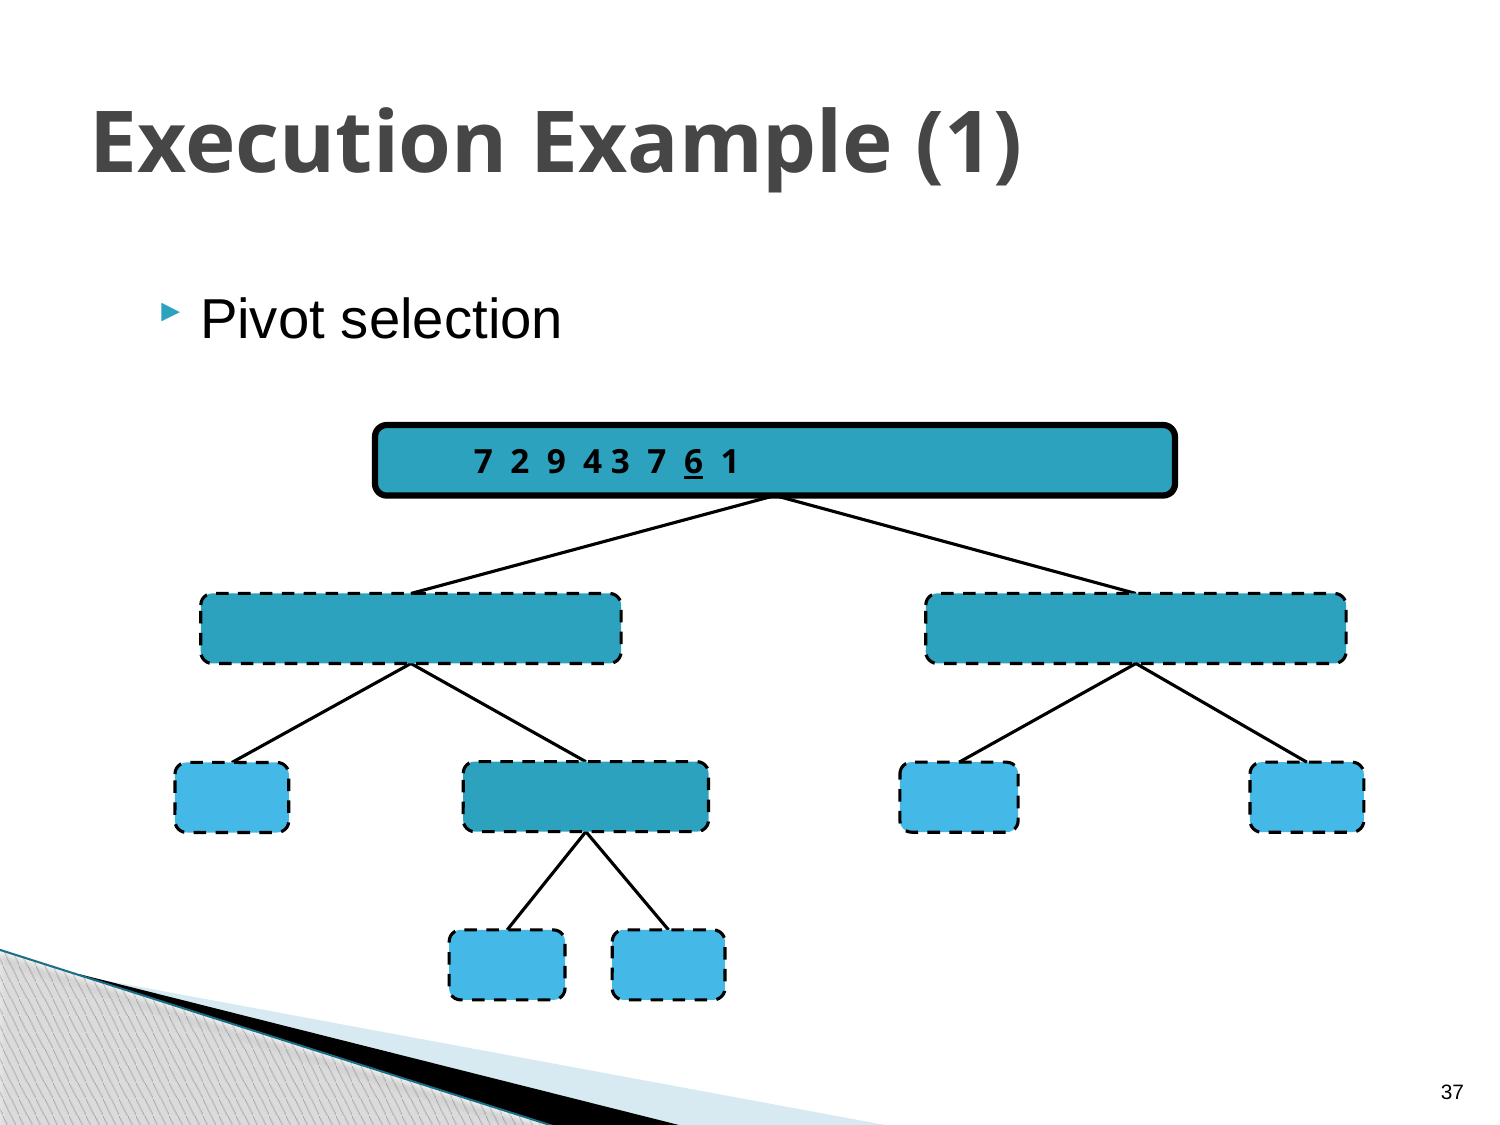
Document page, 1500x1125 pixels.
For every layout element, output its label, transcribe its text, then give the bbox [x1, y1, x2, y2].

text_box 4  4 [612, 929, 725, 1000]
text_box 7 2 9 4  2 4 7 9 [200, 593, 622, 664]
title Execution Example (1) [75, 45, 1425, 233]
text_box 9  9 [449, 929, 566, 1000]
slide_number 37 [1418, 1051, 1479, 1112]
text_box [506, 833, 585, 929]
text_box 2  2 [174, 762, 289, 833]
text_box 8  8 [1249, 762, 1364, 833]
list Pivot selection [125, 275, 1400, 388]
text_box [1135, 664, 1308, 761]
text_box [774, 498, 1137, 593]
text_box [410, 664, 587, 761]
text_box 3 8 6 1  1 3 8 6 [925, 593, 1347, 664]
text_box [231, 664, 410, 762]
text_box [410, 498, 774, 593]
text_box 3  3 [899, 762, 1019, 833]
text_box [958, 664, 1135, 761]
text_box 7 2 9 4 3 7 6 1  1 2 3 4 6 7 8 9 [375, 425, 1176, 496]
text_box 9 4  4 9 [463, 761, 709, 832]
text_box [585, 833, 669, 929]
